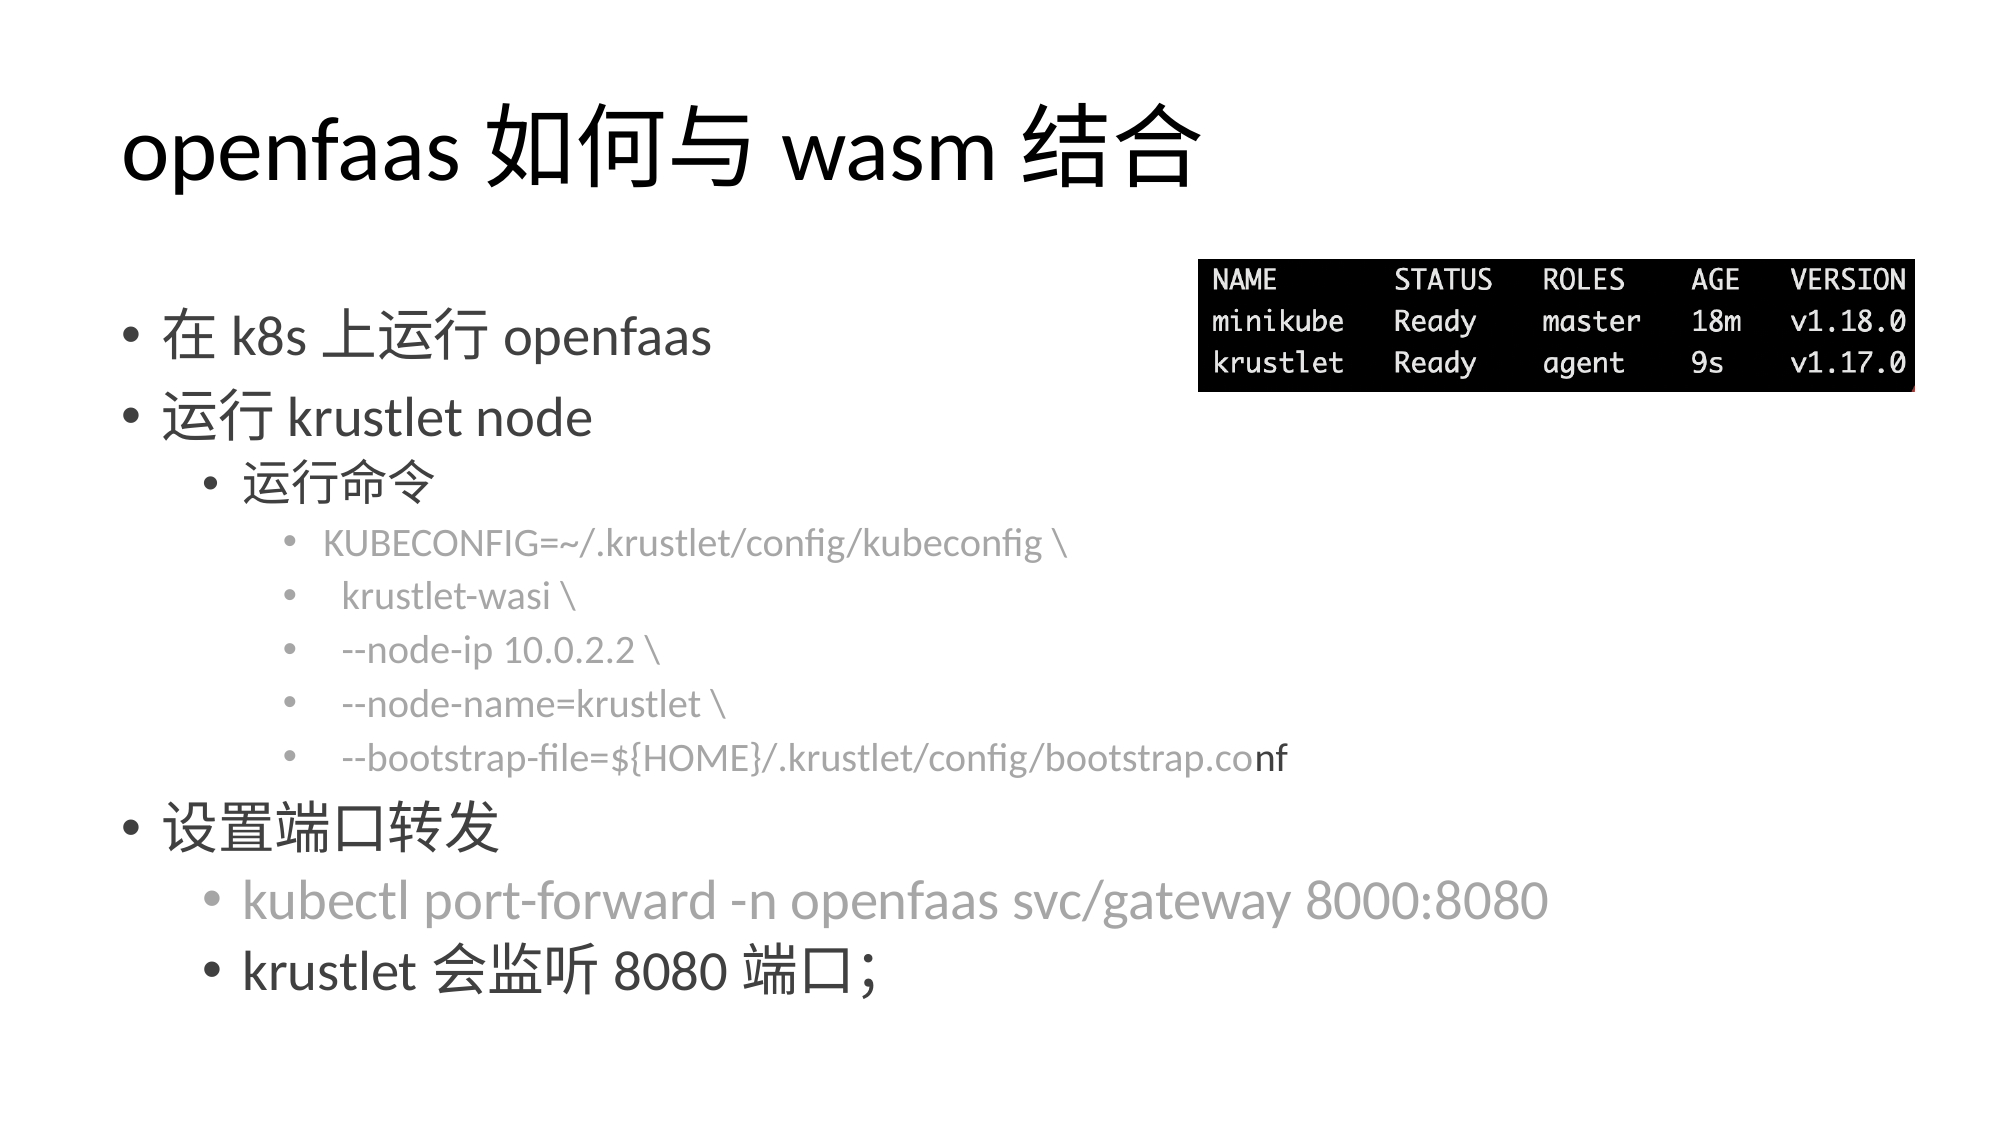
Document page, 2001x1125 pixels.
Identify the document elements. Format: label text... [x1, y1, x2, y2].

list 在k8s上运行openfaas 运行krustlet node 运行命令 KUBECONFIG=~/.krustlet/config/kubeconfig \ krustlet-wasi \ --node-ip 10.0.2.2 \ --node-name=krustlet \ --bootstrap-file=${HOME}/.krustlet/config/bootstrap.conf 设置端口转发 kubectl port-forward -n openfaas svc/gateway 8000:8080 krustlet会监听8080端口； [106, 299, 1832, 1014]
title openfaas如何与wasm结合 [106, 42, 1832, 260]
picture [1198, 259, 1915, 392]
